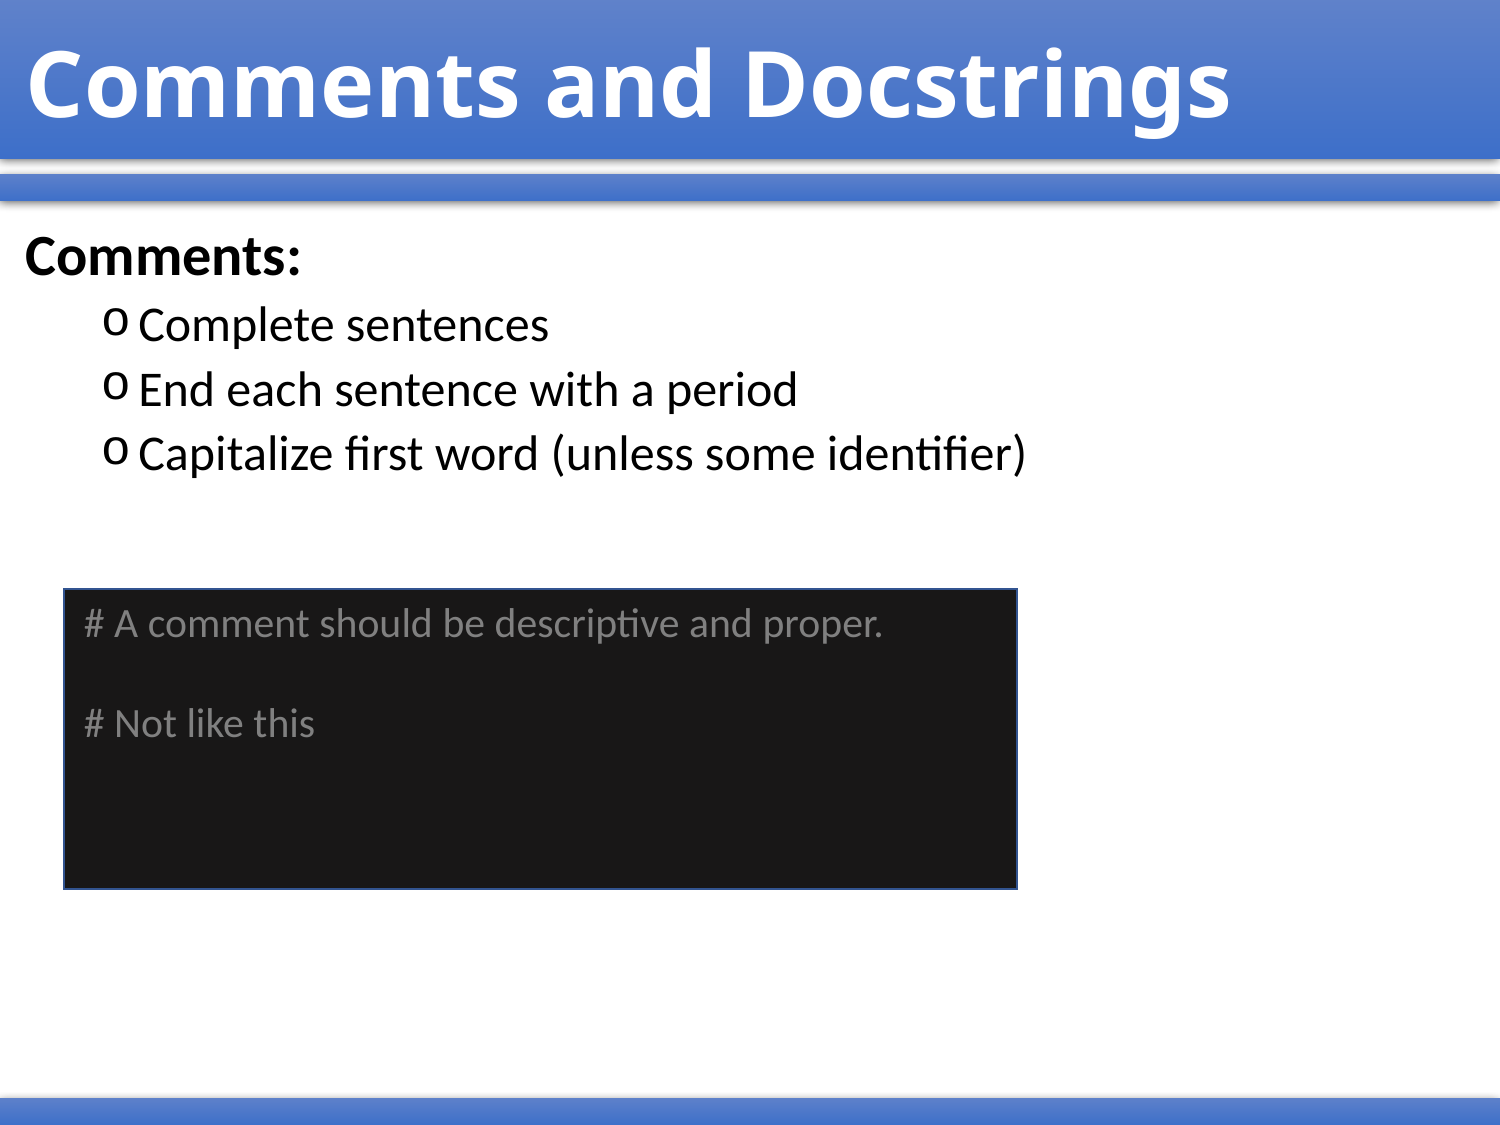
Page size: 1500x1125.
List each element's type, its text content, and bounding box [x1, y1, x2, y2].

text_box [63, 588, 1018, 889]
text_box [0, 1098, 1500, 1125]
text_box [0, 0, 1500, 159]
title Comments and Docstrings [10, 28, 1305, 148]
text_box [0, 174, 1500, 201]
list Comments: Complete sentences End each sentence with a period Capitalize first word (unless some identifier) [10, 217, 1305, 932]
